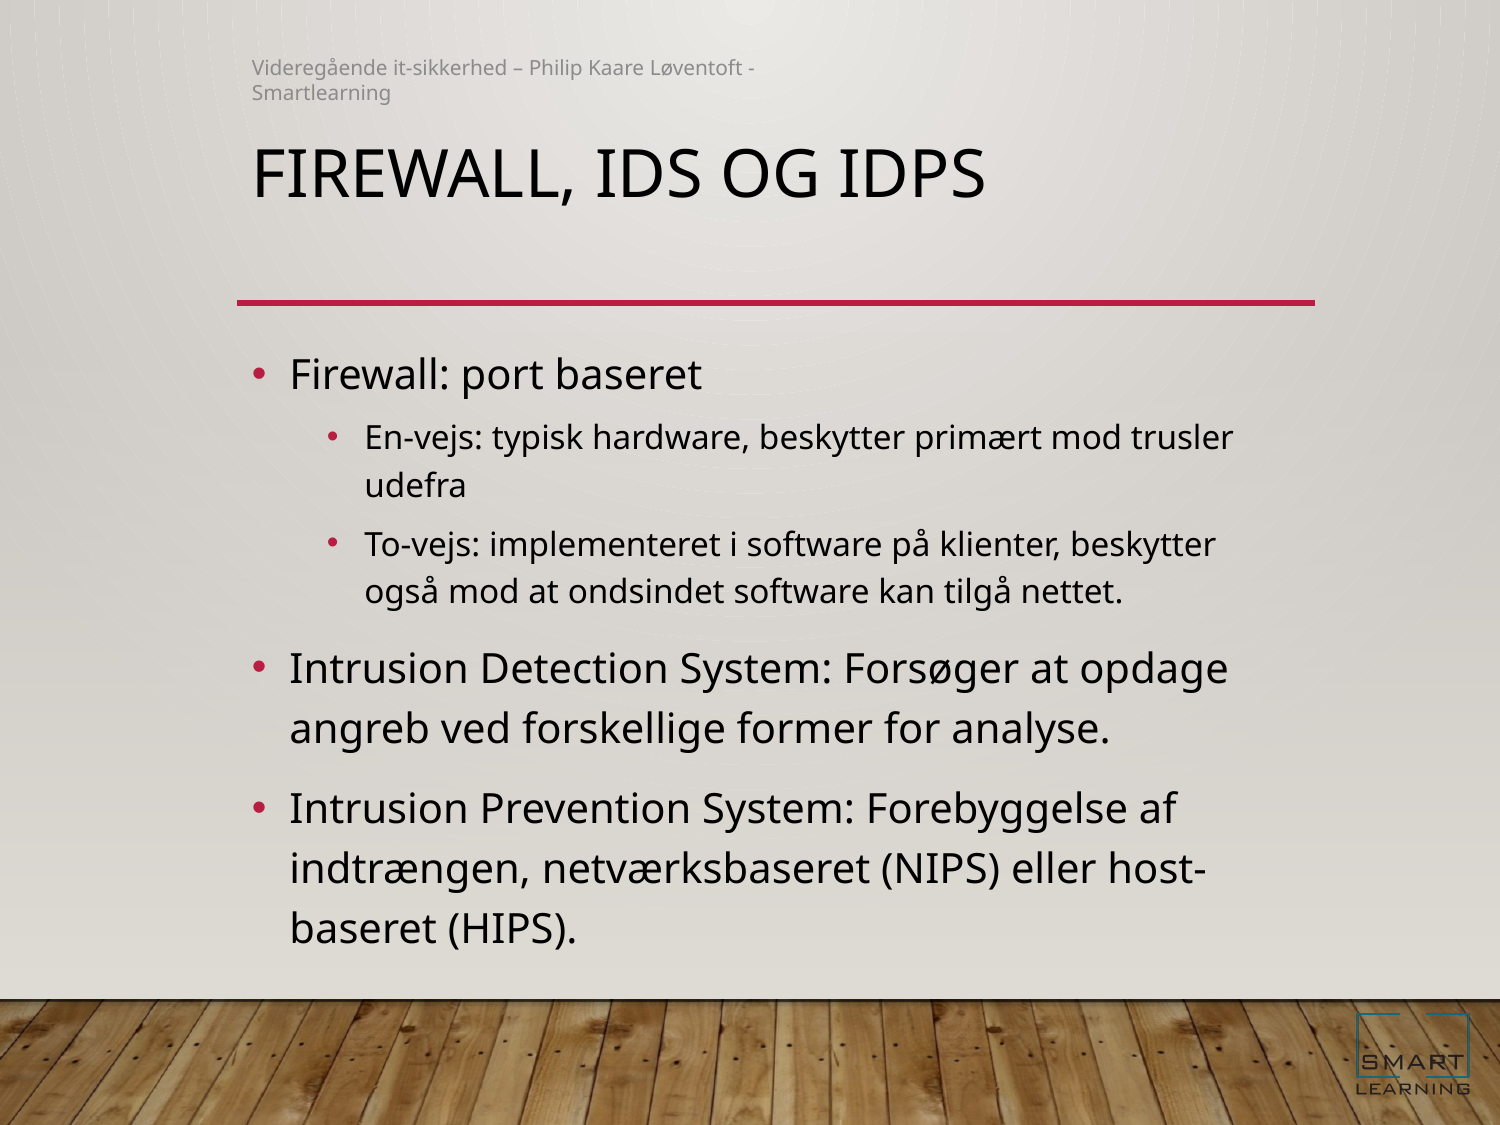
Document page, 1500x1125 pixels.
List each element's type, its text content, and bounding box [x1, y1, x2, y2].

footer Videregående it-sikkerhed – Philip Kaare Løventoft - Smartlearning [236, 54, 899, 105]
list Firewall: port baseret En-vejs: typisk hardware, beskytter primært mod trusler udefra To-vejs: implementeret i software på klienter, beskytter også mod at ondsindet software kan tilgå nettet. Intrusion Detection System: Forsøger at opdage angreb ved forskellige former for analyse. Intrusion Prevention System: Forebyggelse af indtrængen, netværksbaseret (NIPS) eller host-baseret (HIPS). [236, 330, 1315, 897]
picture [0, 999, 1500, 1125]
title Firewall, IDS og IDPS [236, 131, 1315, 305]
